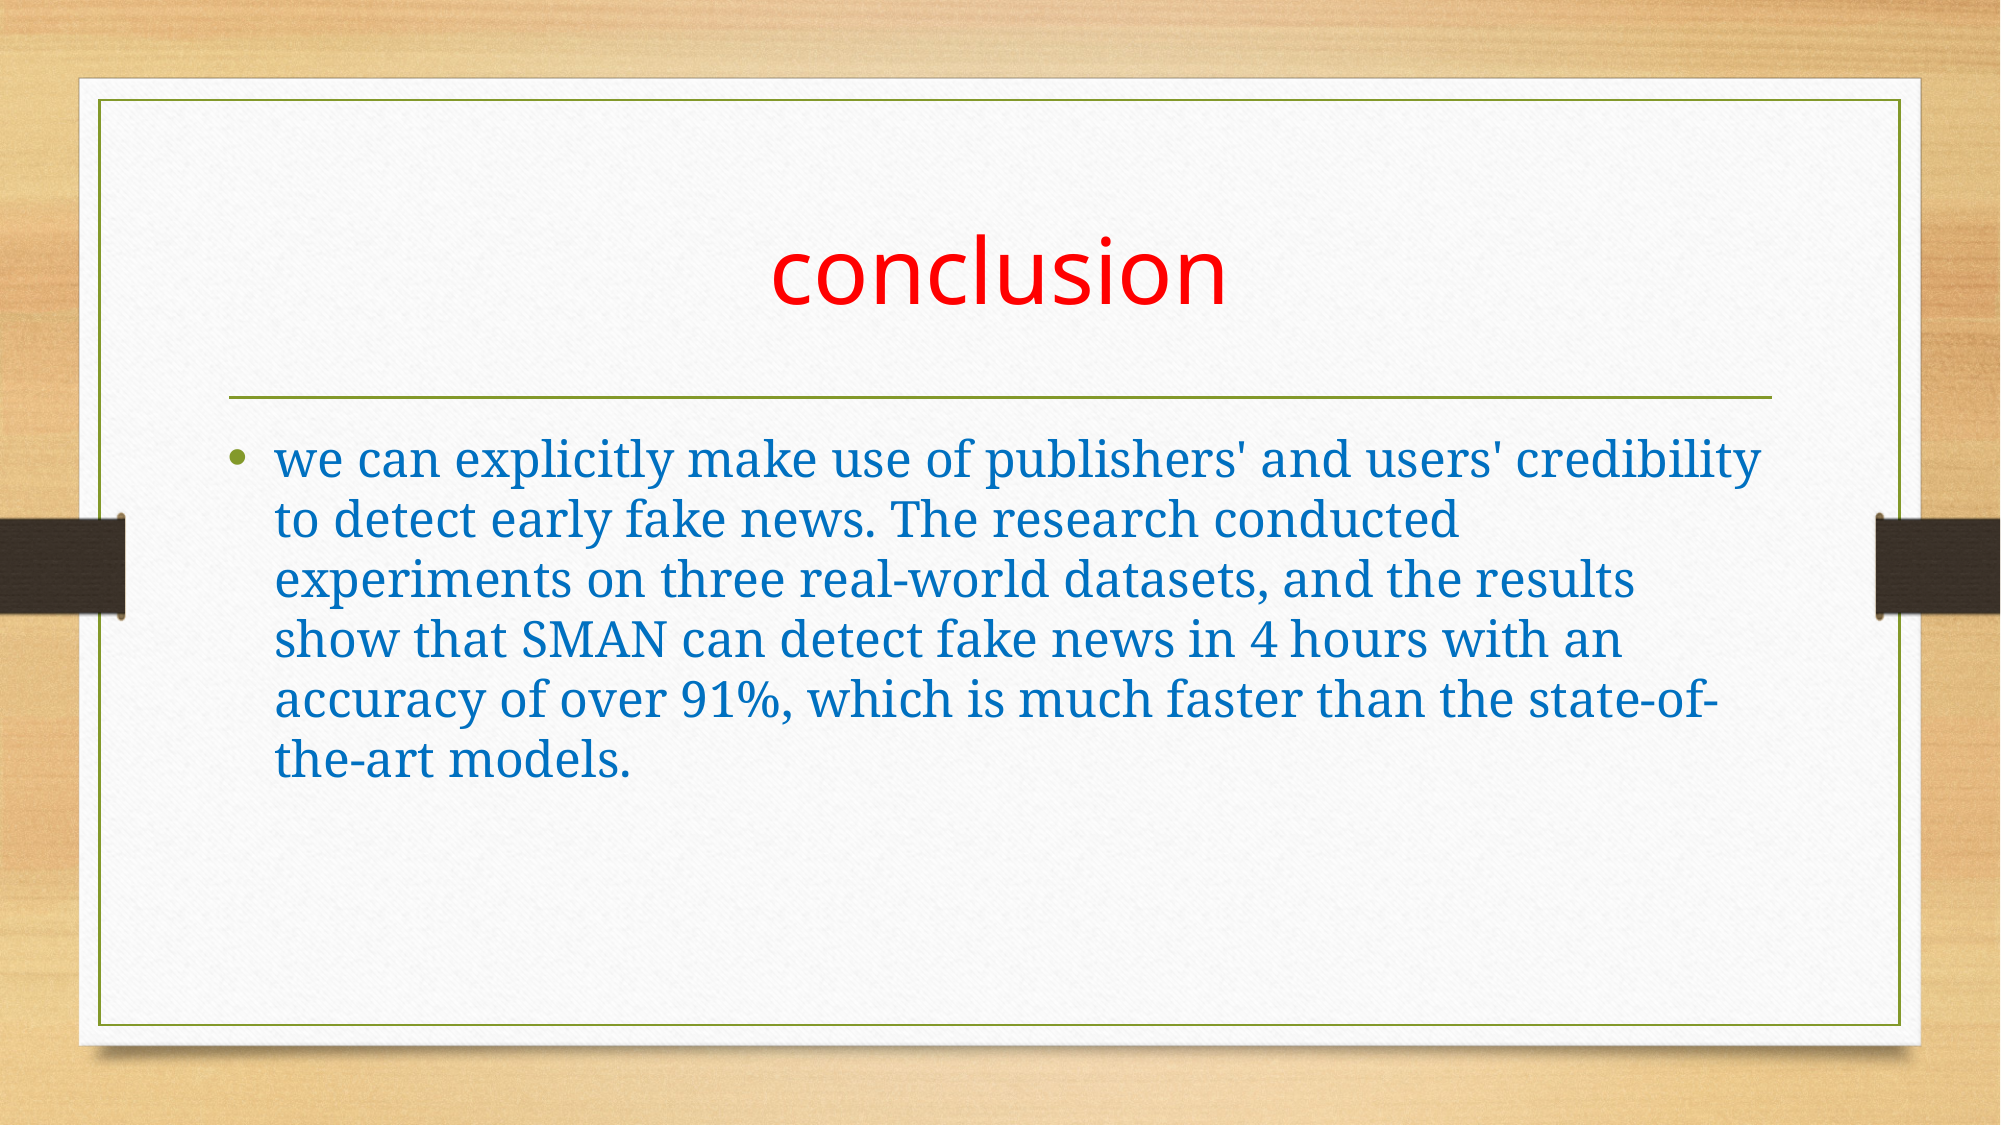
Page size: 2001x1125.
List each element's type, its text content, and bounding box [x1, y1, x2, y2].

title conclusion [212, 161, 1788, 375]
list we can explicitly make use of publishers' and users' credibility to detect early fake news. The research conducted experiments on three real-world datasets, and the results show that SMAN can detect fake news in 4 hours with an accuracy of over 91%, which is much faster than the state-of-the-art models. [212, 419, 1788, 964]
picture [0, 0, 2001, 1125]
